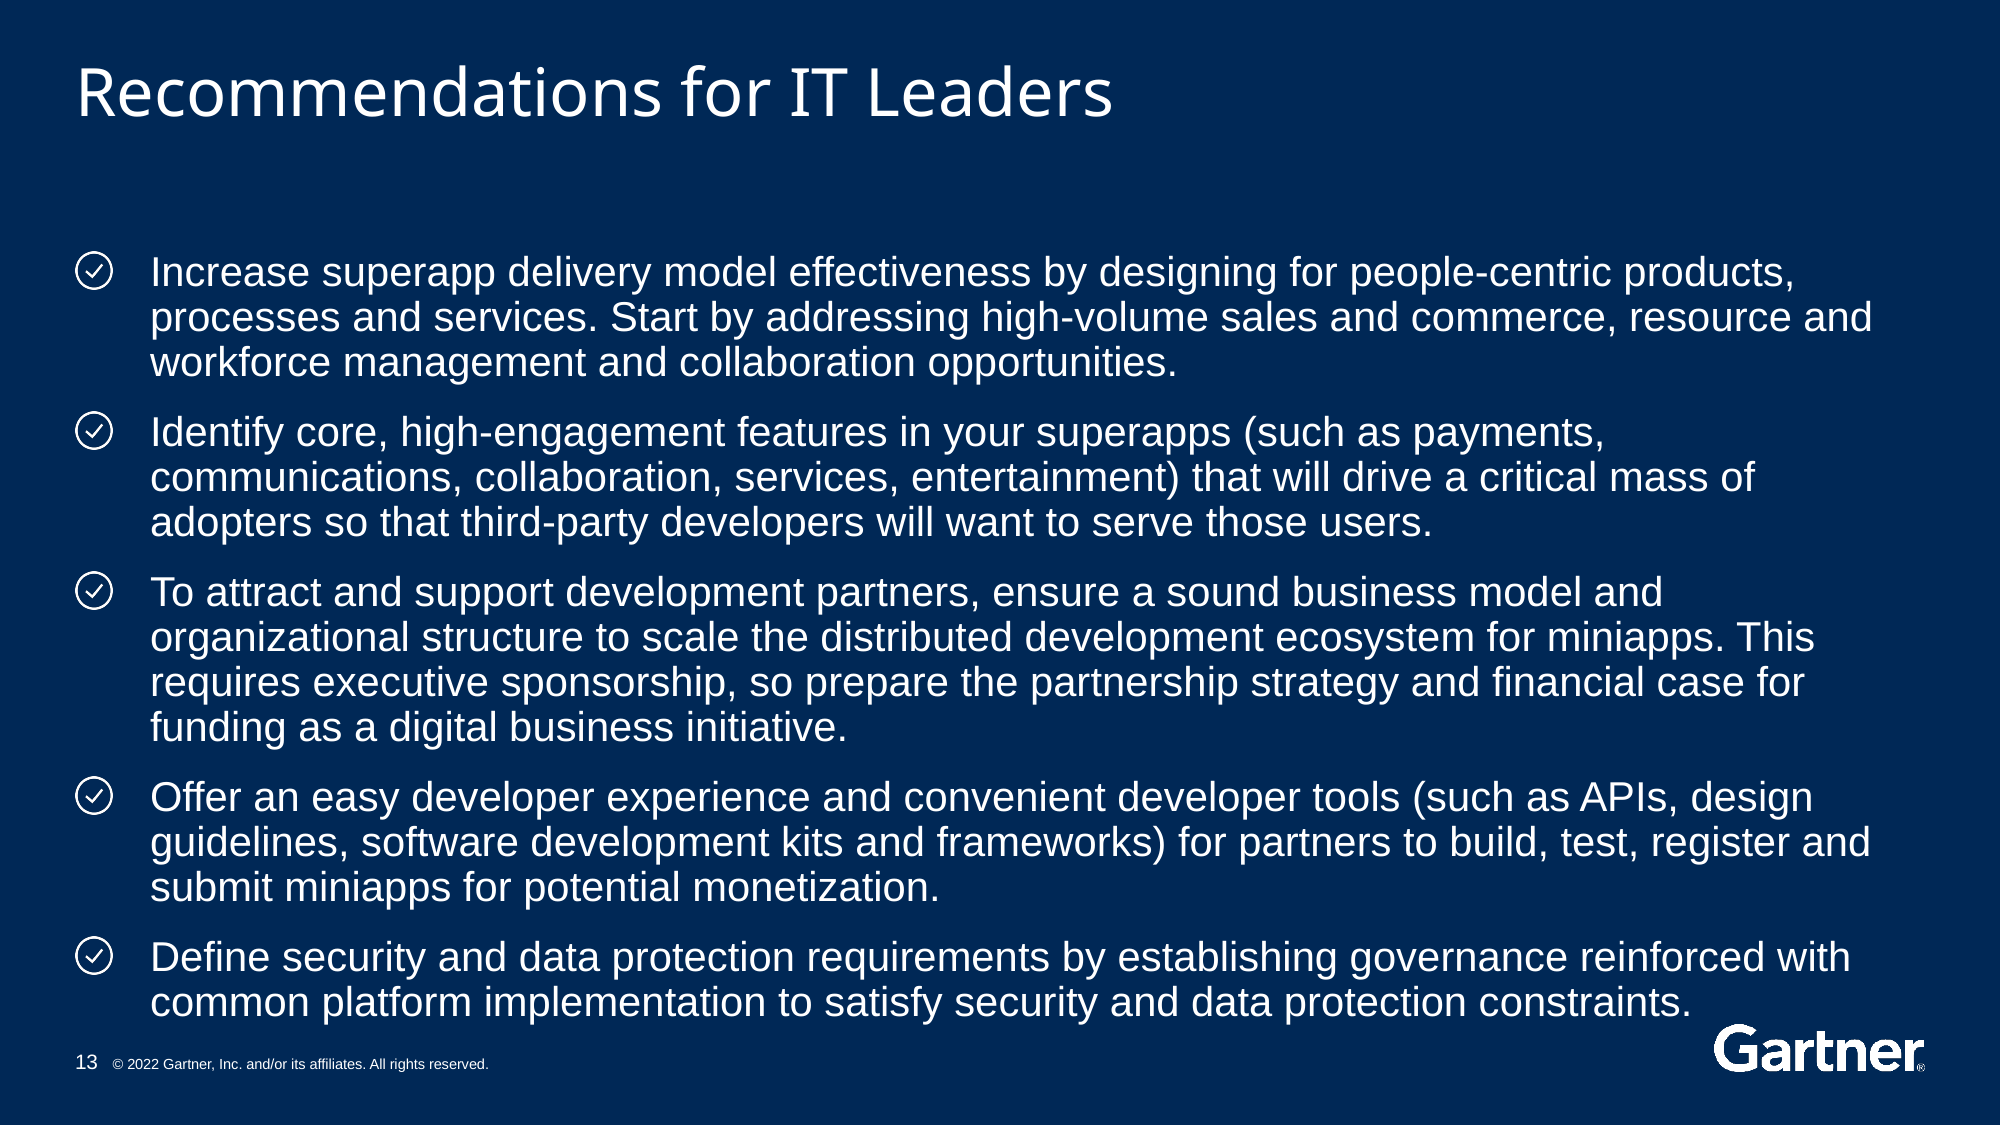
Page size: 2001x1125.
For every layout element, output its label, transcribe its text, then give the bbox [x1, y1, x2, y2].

picture [1714, 1024, 1925, 1072]
picture [75, 411, 113, 450]
picture [75, 776, 113, 815]
title Recommendations for IT Leaders [75, 59, 1925, 134]
picture [75, 936, 113, 975]
picture [75, 251, 113, 290]
list Increase superapp delivery model effectiveness by designing for people-centric products, processes and services. Start by addressing high-volume sales and commerce, resource and workforce management and collaboration opportunities. Identify core, high-engagement features in your superapps (such as payments, communications, collaboration, services, entertainment) that will drive a critical mass of adopters so that third-party developers will want to serve those users. To attract and support development partners, ensure a sound business model and organizational structure to scale the distributed development ecosystem for miniapps. This requires executive sponsorship, so prepare the partnership strategy and financial case for funding as a digital business initiative. Offer an easy developer experience and convenient developer tools (such as APIs, design guidelines, software development kits and frameworks) for partners to build, test, register and submit miniapps for potential monetization. Define security and data protection requirements by establishing governance reinforced with common platform implementation to satisfy security and data protection constraints. [75, 250, 1925, 983]
picture [75, 571, 113, 610]
